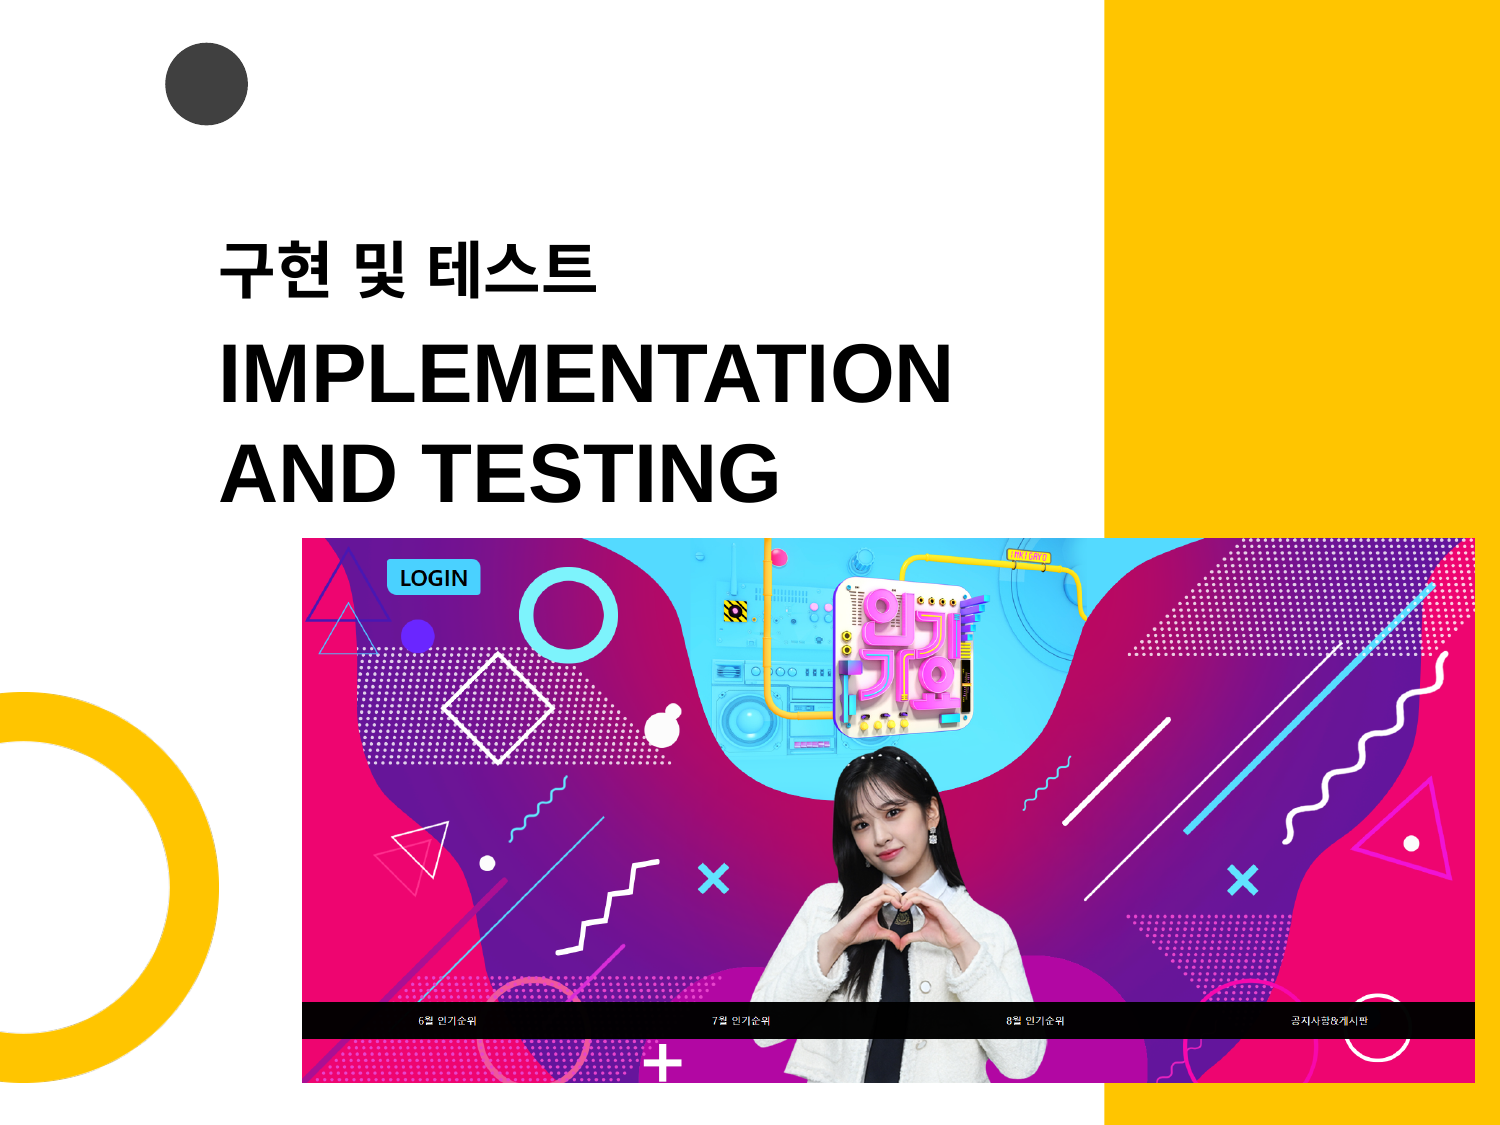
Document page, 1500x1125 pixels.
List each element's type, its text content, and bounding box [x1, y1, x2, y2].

picture [302, 538, 1475, 1083]
text_box [1102, 0, 1500, 1125]
text_box [163, 40, 251, 128]
text_box 구현 및 테스트 IMPLEMENTATION AND TESTING [218, 233, 963, 517]
picture [0, 692, 219, 1083]
